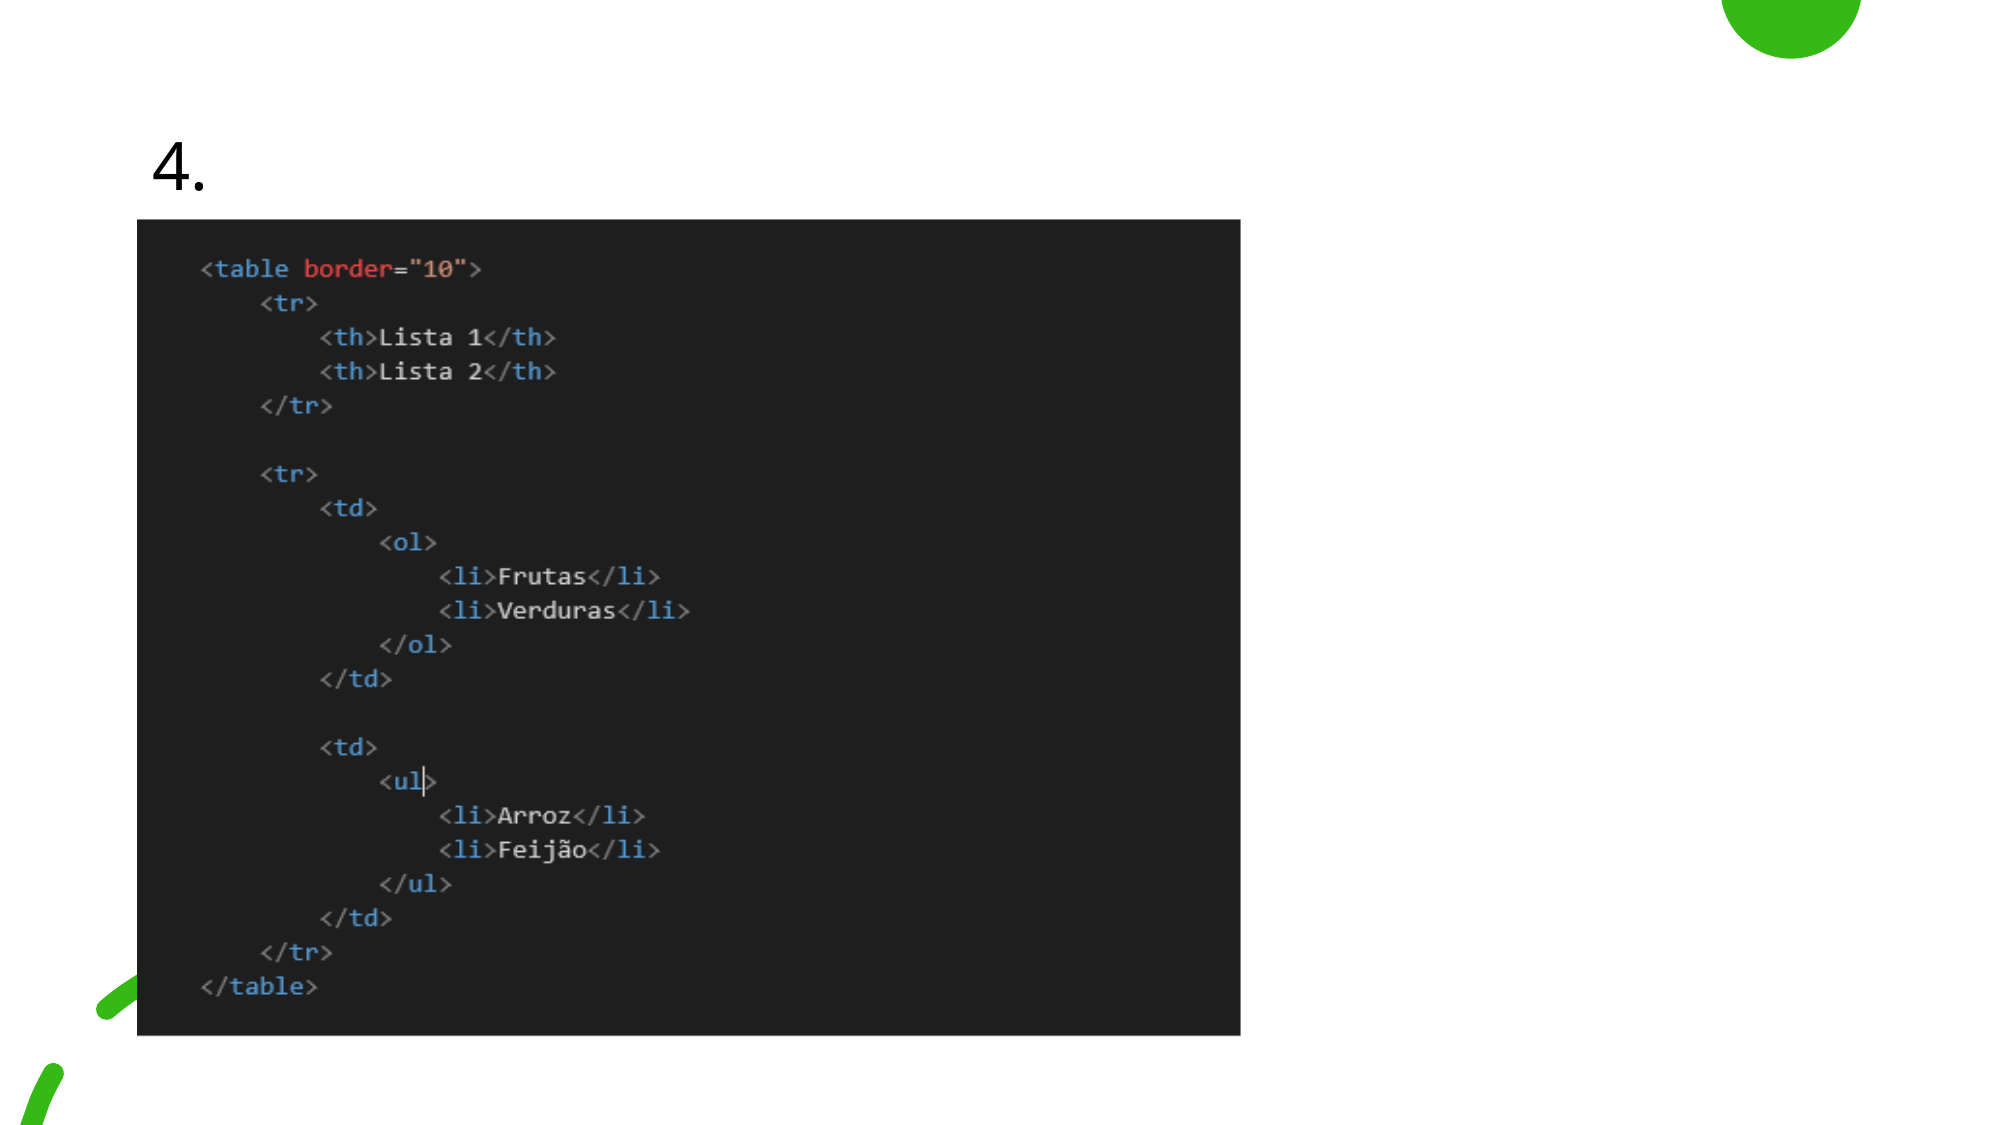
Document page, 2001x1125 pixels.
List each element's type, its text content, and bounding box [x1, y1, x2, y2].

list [137, 218, 1243, 1038]
title 4. [137, 59, 1863, 278]
